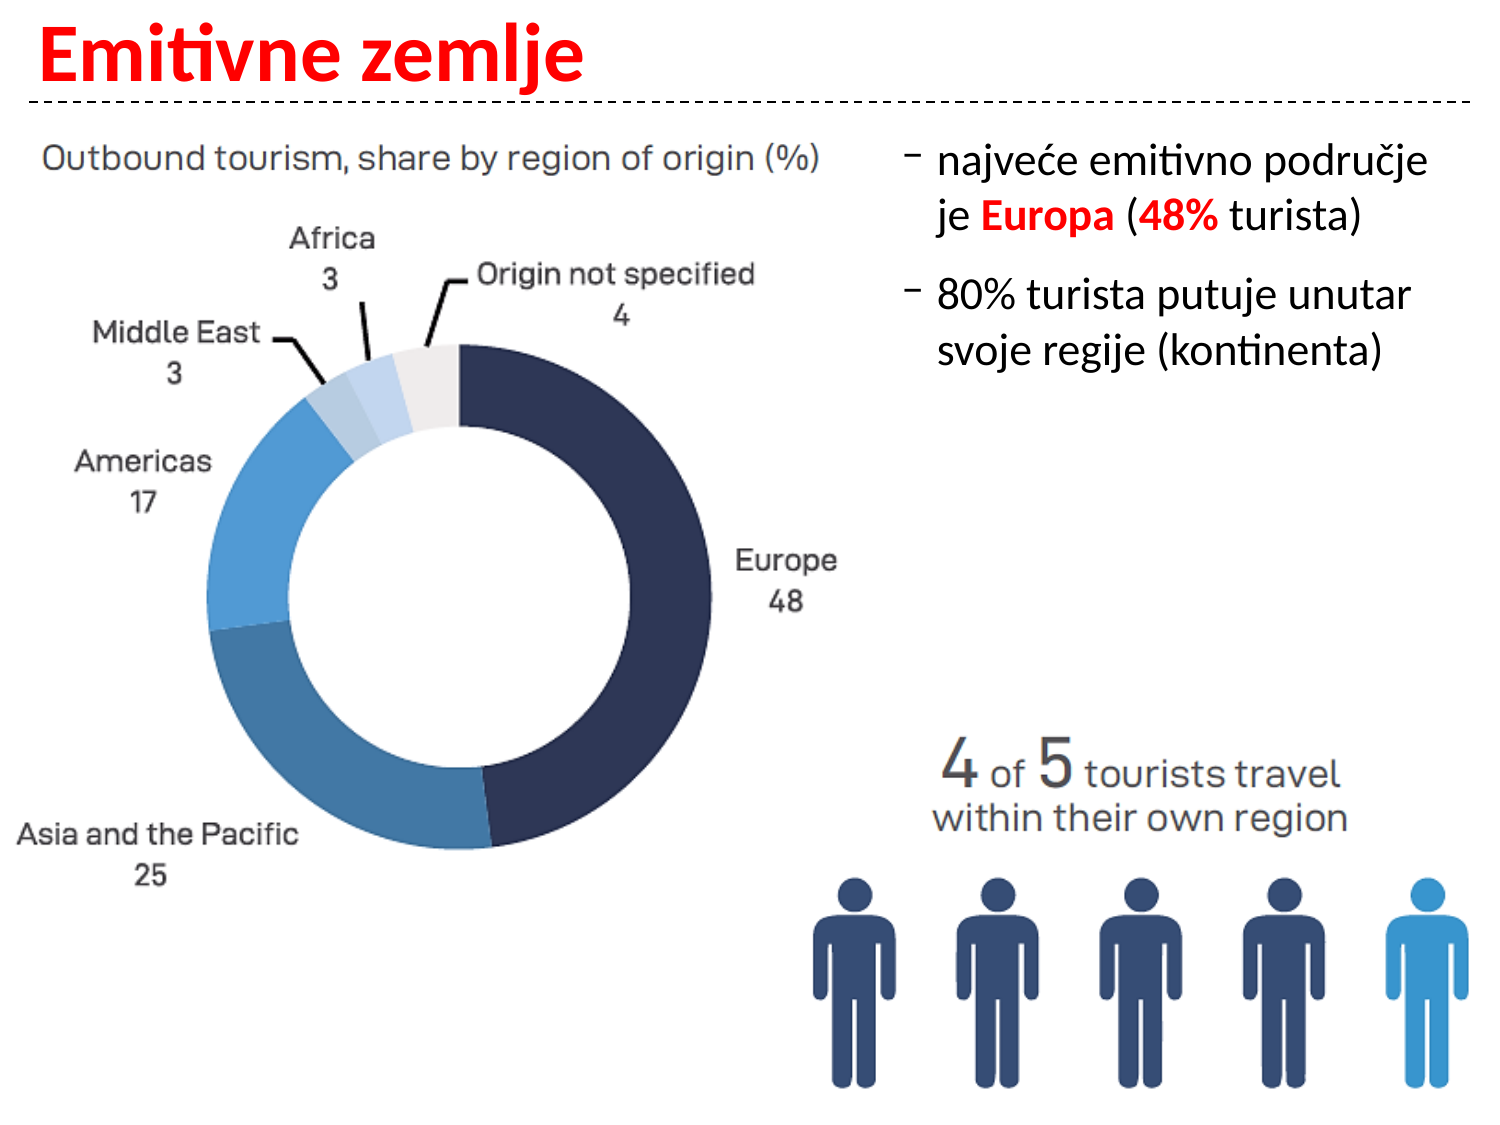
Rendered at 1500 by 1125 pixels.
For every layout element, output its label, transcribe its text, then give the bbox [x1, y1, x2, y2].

title Emitivne zemlje [23, 0, 1477, 98]
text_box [779, 716, 1497, 1120]
list najveće emitivno područje je Europa (48% turista) 80% turista putuje unutar svoje regije (kontinenta) [886, 121, 1471, 657]
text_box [5, 129, 862, 916]
